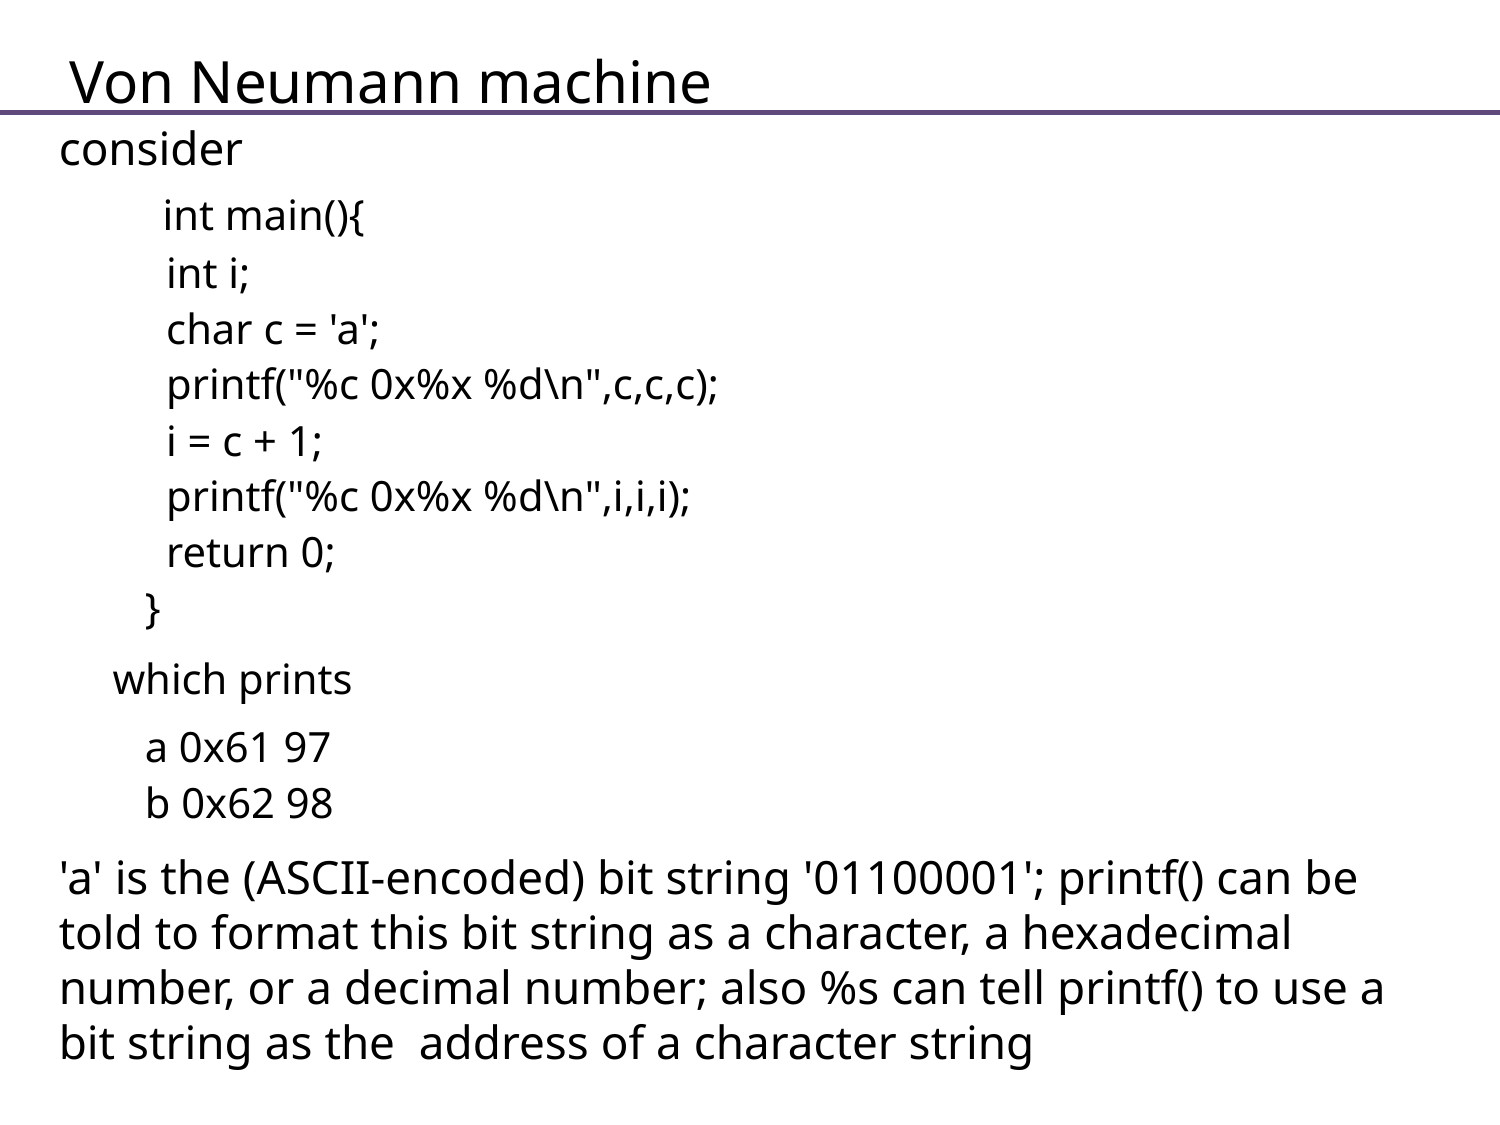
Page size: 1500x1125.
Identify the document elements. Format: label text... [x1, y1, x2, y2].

list consider int main(){ int i; char c = 'a'; printf("%c 0x%x %d\n",c,c,c); i = c + 1; printf("%c 0x%x %d\n",i,i,i); return 0; } which prints a 0x61 97 b 0x62 98 'a' is the (ASCII-encoded) bit string '01100001'; printf() can be told to format this bit string as a character, a hexadecimal number, or a decimal number; also %s can tell printf() to use a bit string as the address of a character string [43, 121, 1457, 1088]
text_box Von Neumann machine [54, 37, 727, 111]
